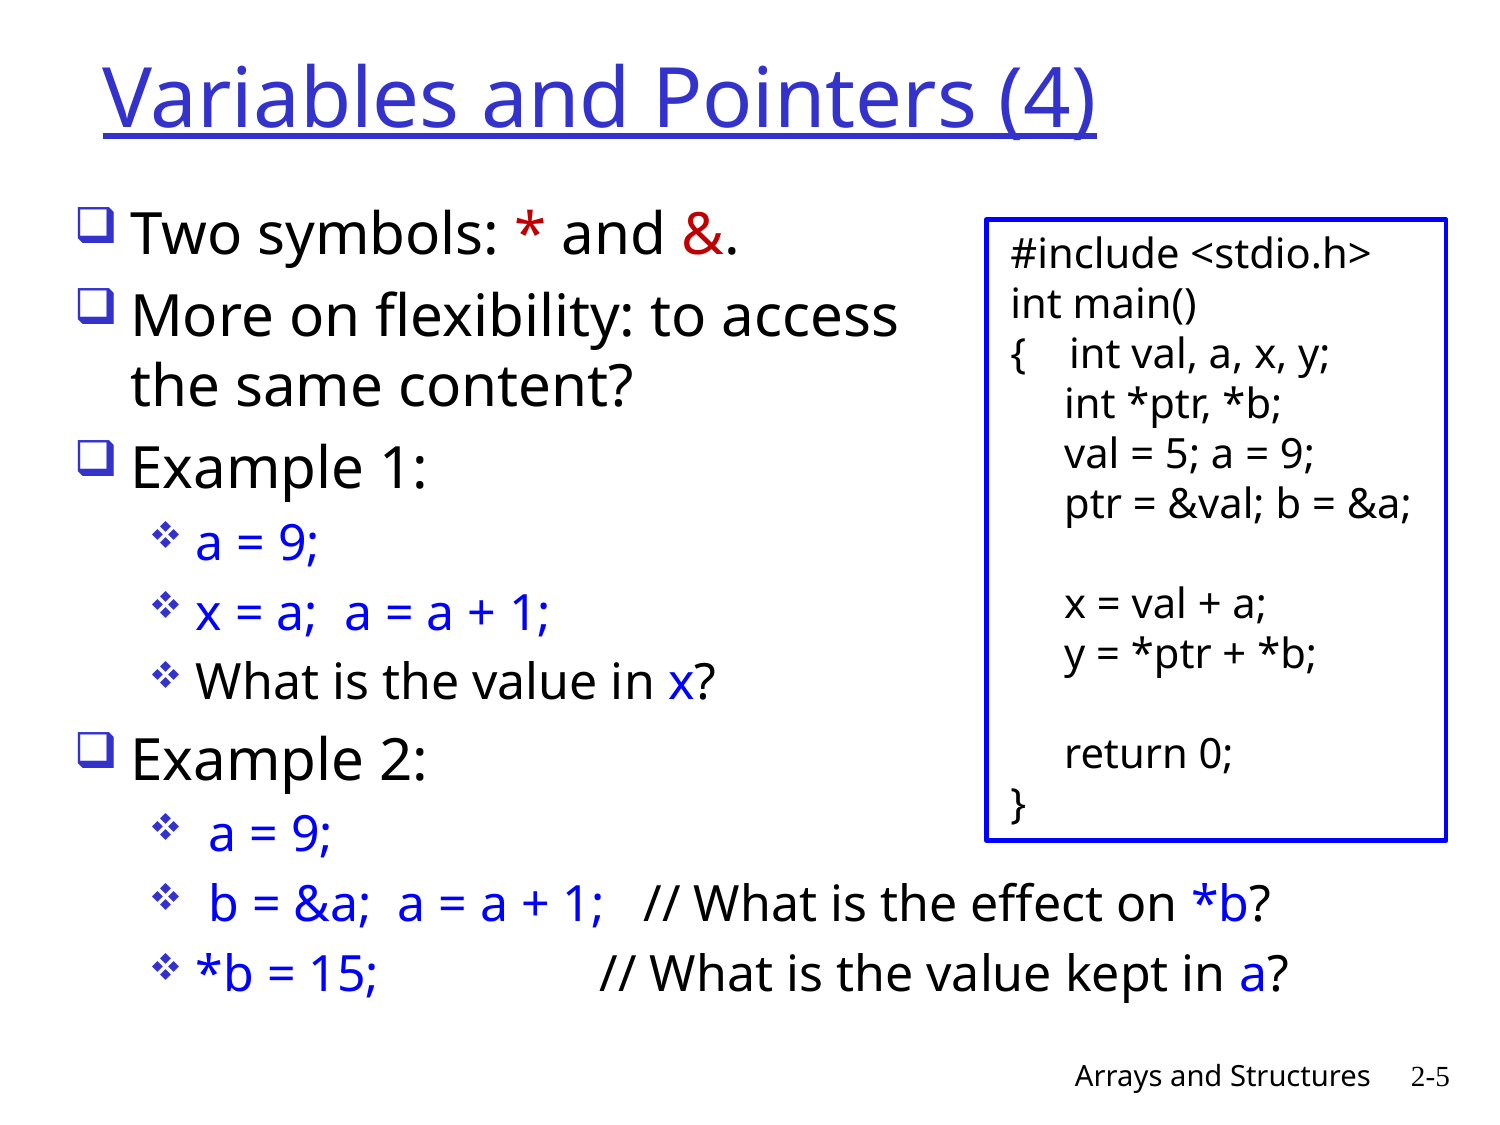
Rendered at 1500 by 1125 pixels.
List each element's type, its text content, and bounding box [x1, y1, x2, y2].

footer Arrays and Structures [911, 1049, 1362, 1125]
title Variables and Pointers (4) [87, 37, 1363, 150]
text_box [986, 219, 1447, 841]
slide_number 2-5 [1362, 1049, 1466, 1125]
list Two symbols: * and &. More on flexibility: to access the same content? Example 1: a = 9; x = a; a = a + 1; What is the value in x? Example 2: a = 9; b = &a; a = a + 1; // What is the effect on *b? *b = 15; // What is the value kept in a? [58, 189, 1383, 952]
